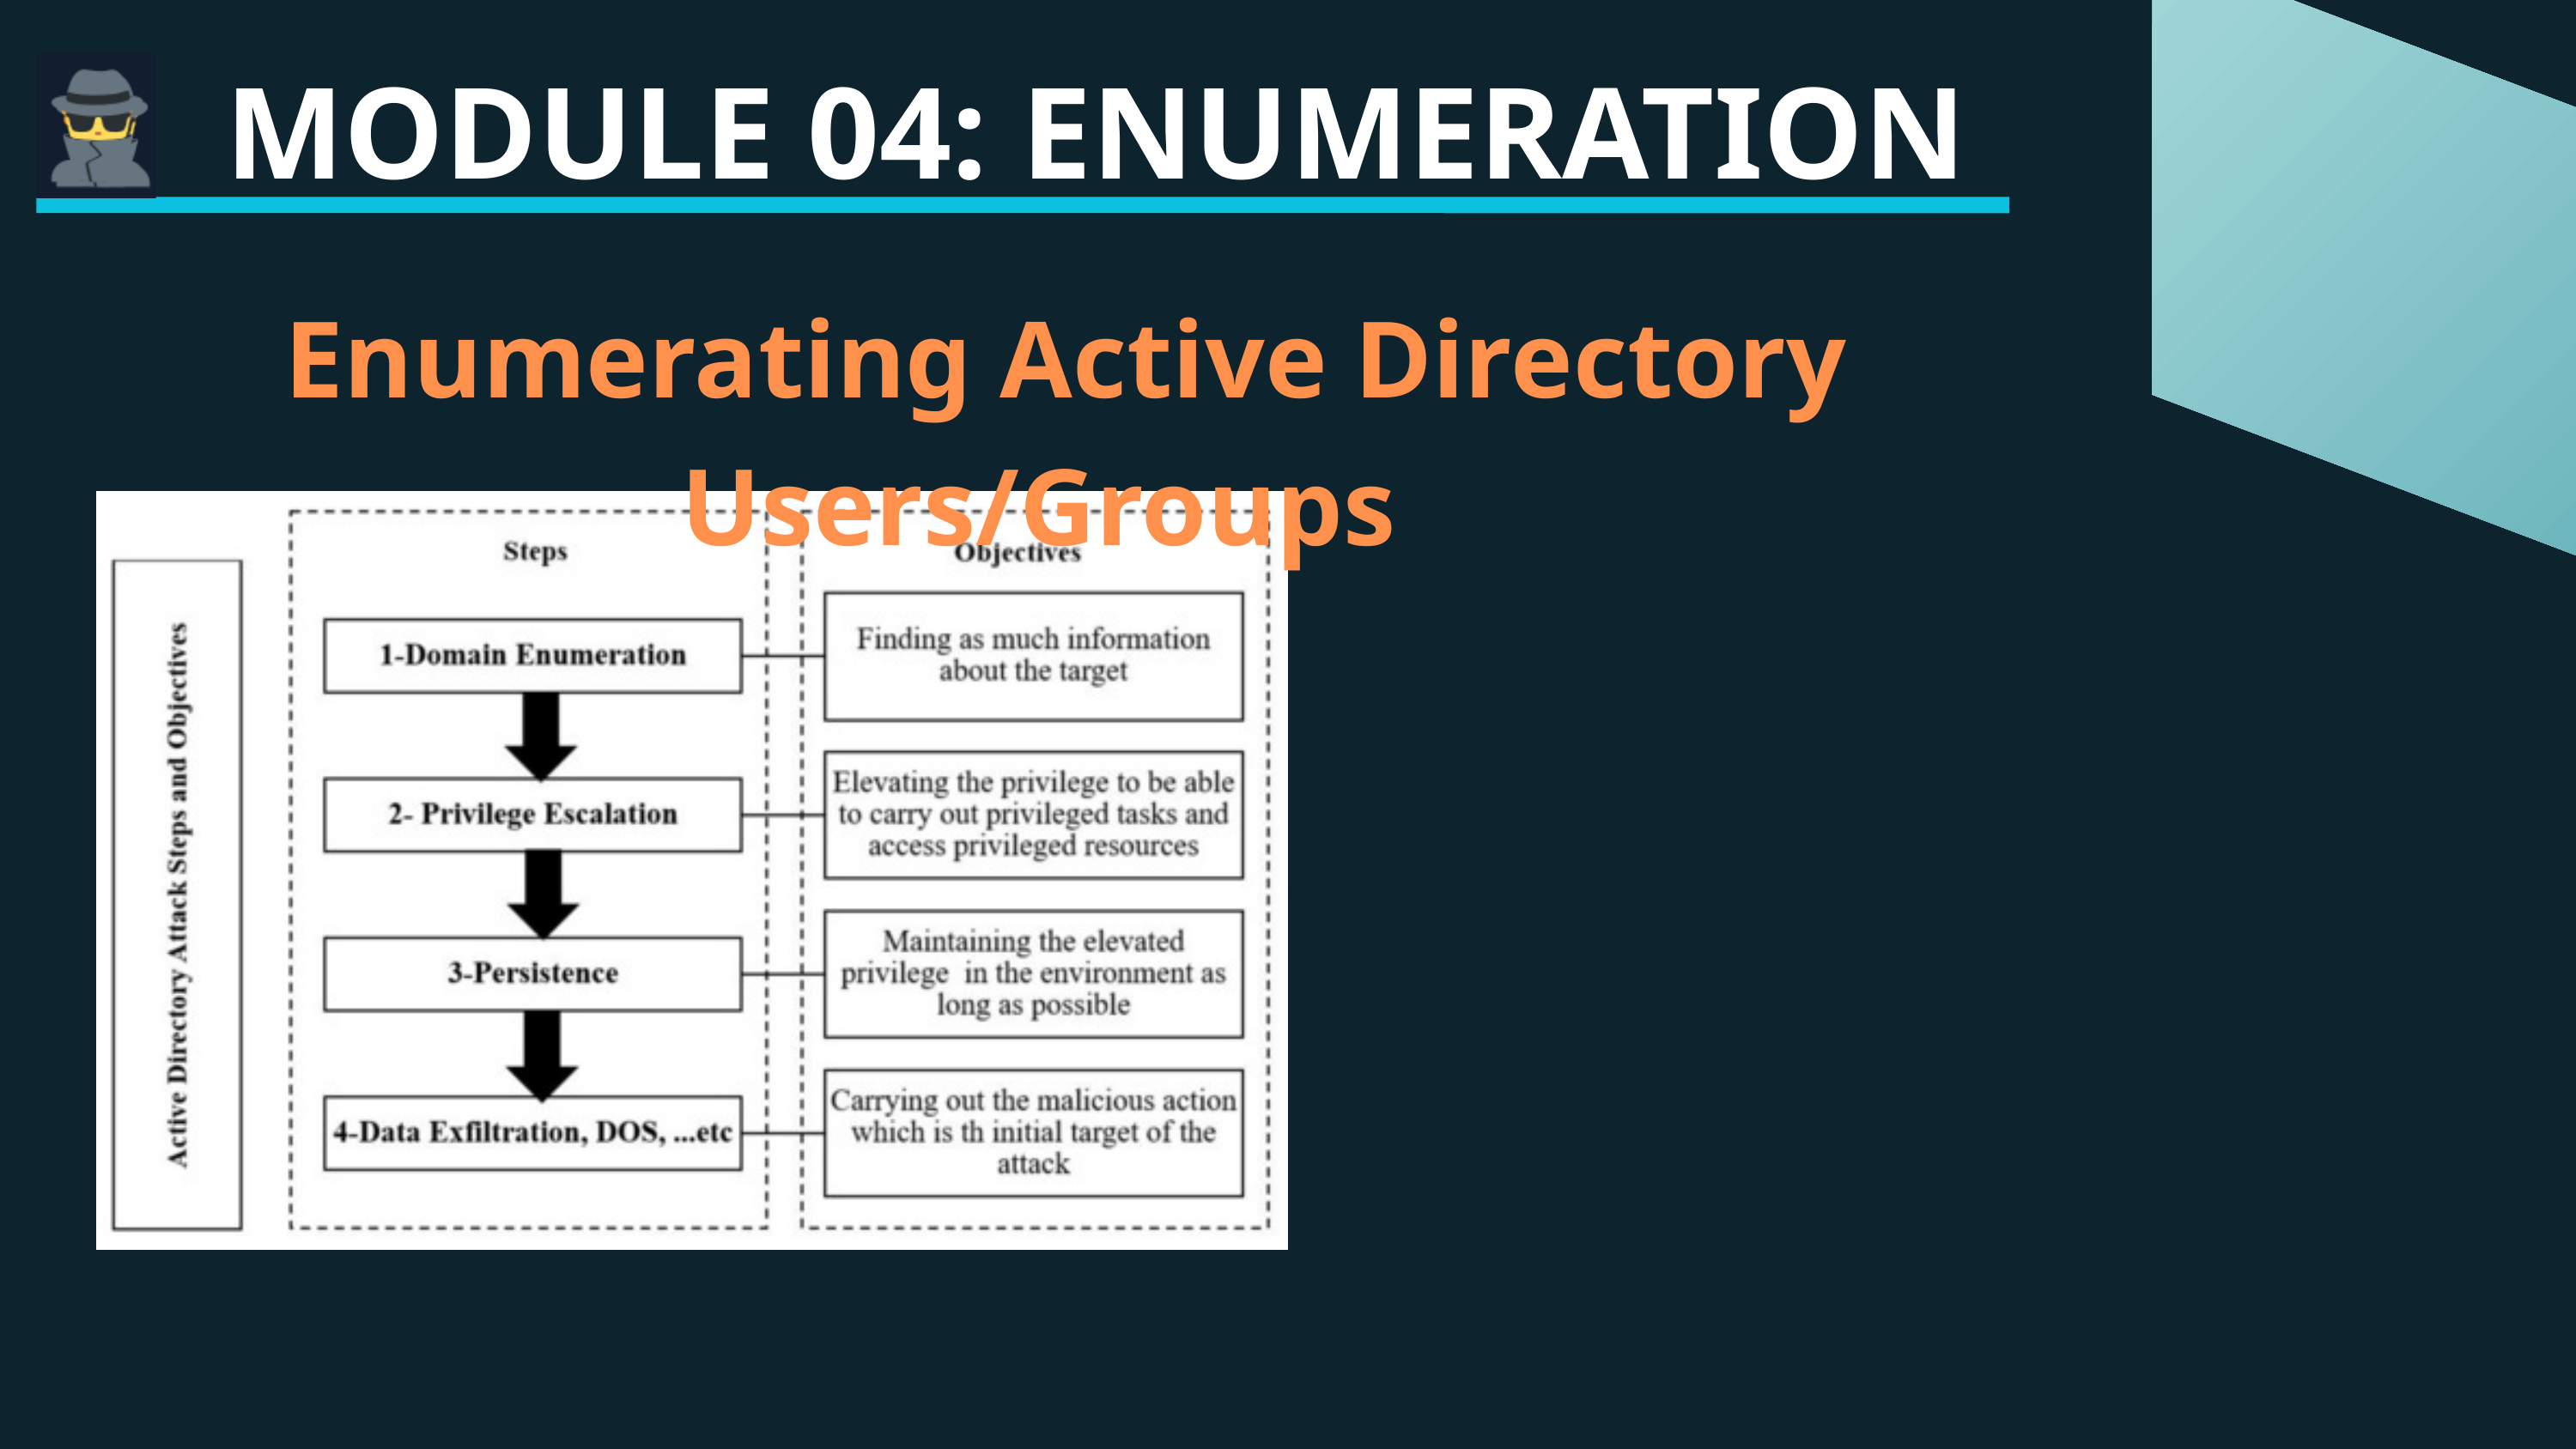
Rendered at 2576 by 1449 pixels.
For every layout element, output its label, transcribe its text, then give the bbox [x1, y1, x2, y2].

text_box [36, 53, 156, 198]
text_box Enumerating Active Directory Users/Groups [0, 271, 2153, 567]
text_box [2223, 0, 2576, 828]
text_box [96, 567, 1289, 1250]
text_box MODULE 04: ENUMERATION [0, 58, 2219, 204]
